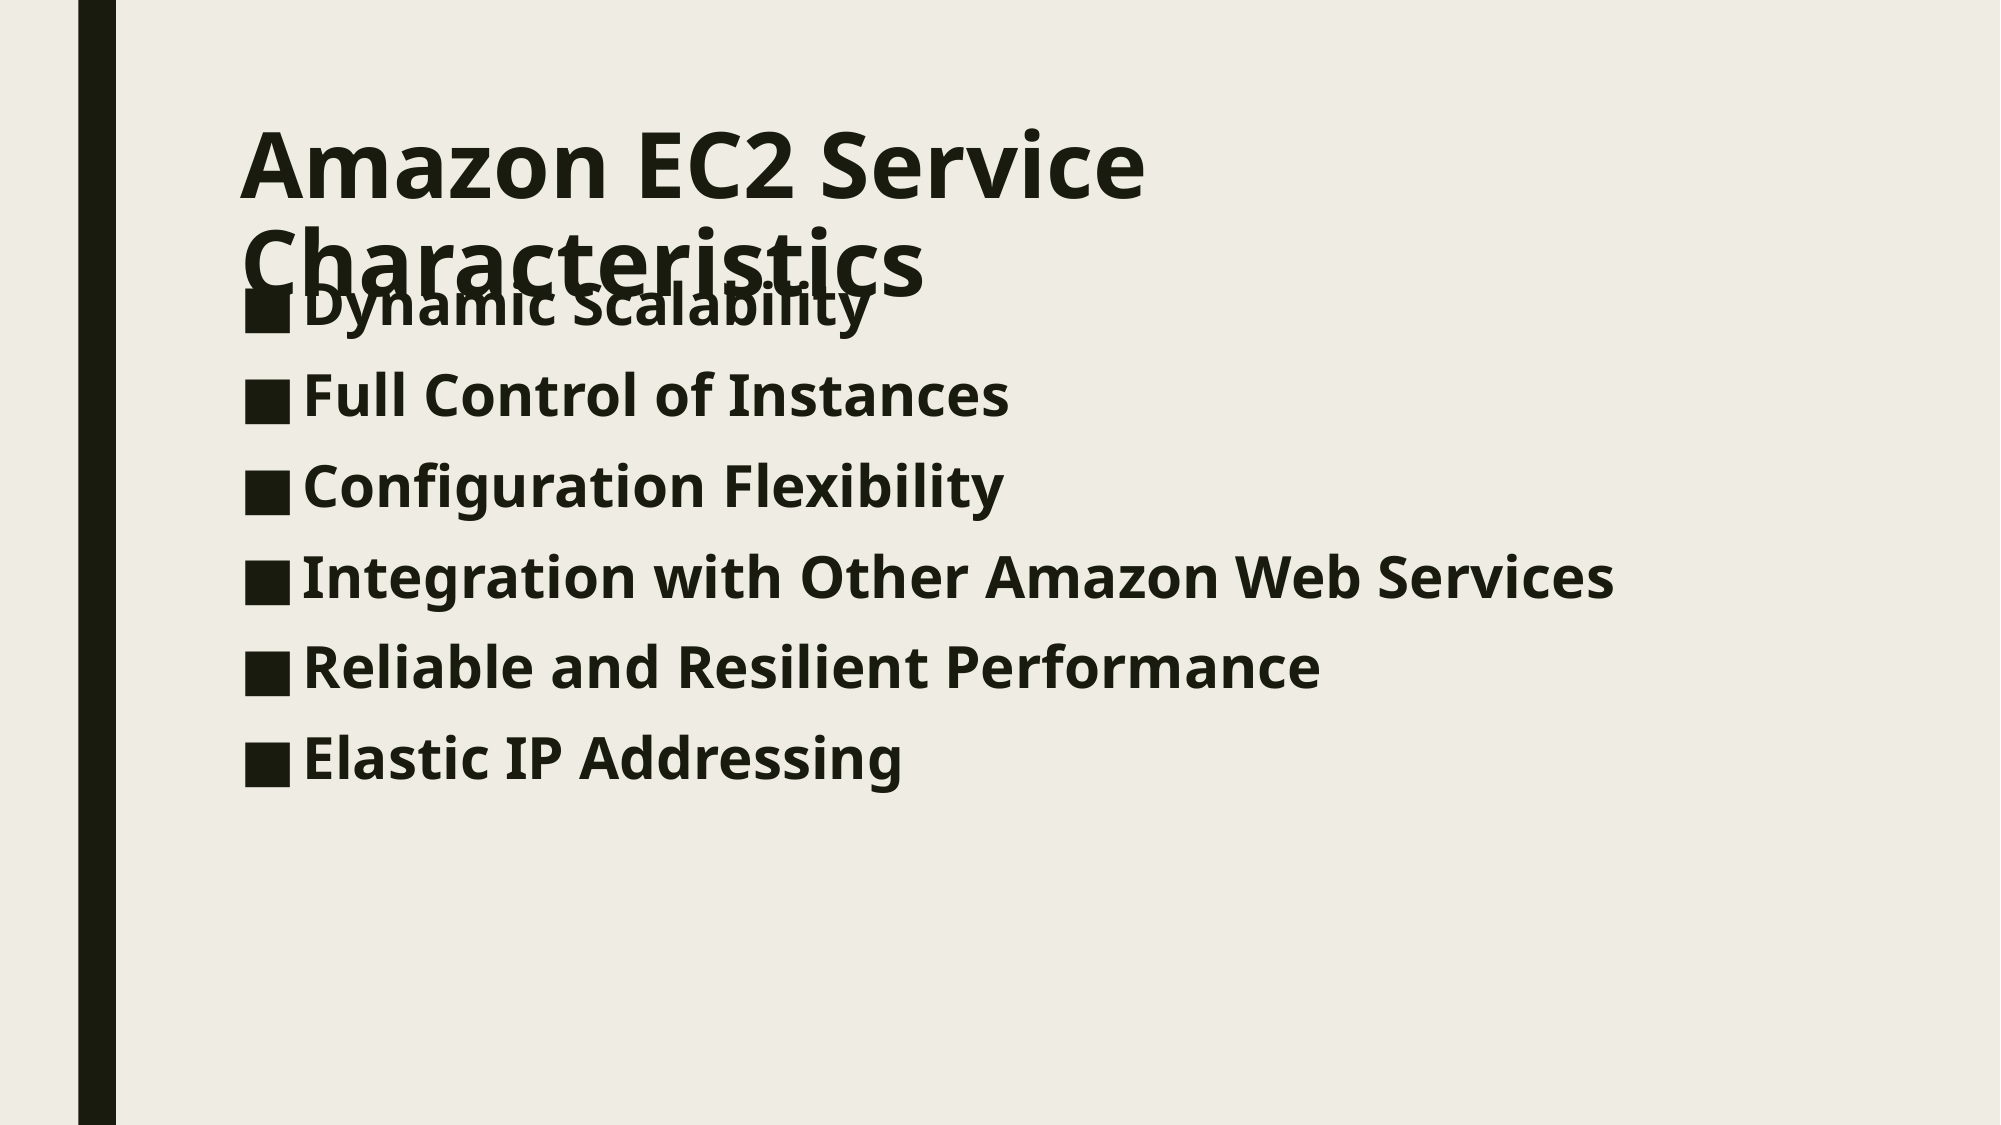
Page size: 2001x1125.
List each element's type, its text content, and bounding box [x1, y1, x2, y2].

list Dynamic Scalability Full Control of Instances Configuration Flexibility Integration with Other Amazon Web Services Reliable and Resilient Performance Elastic IP Addressing [225, 265, 1800, 963]
title Amazon EC2 Service Characteristics [225, 112, 1800, 265]
